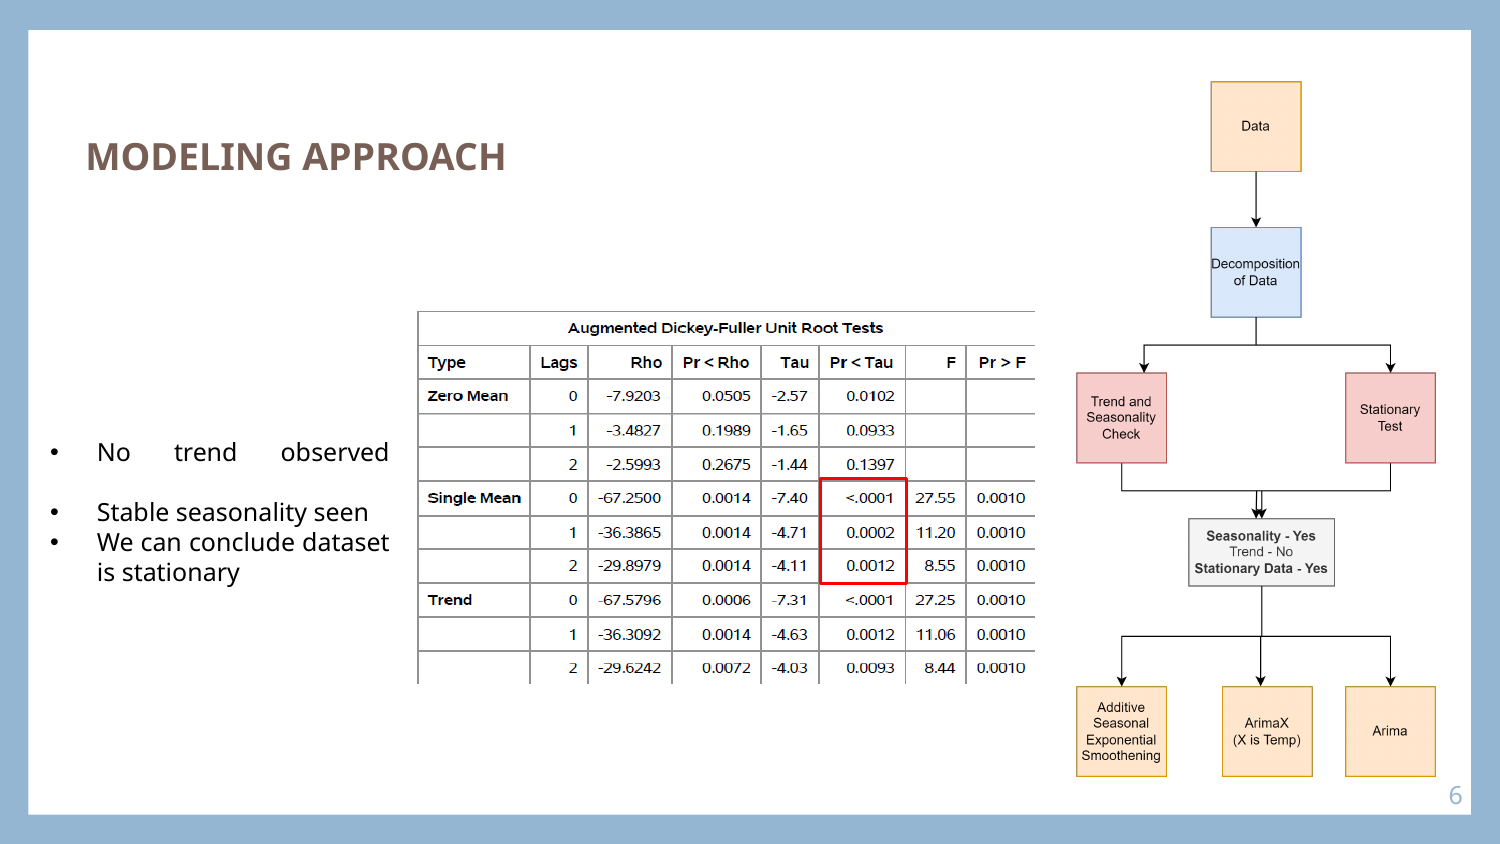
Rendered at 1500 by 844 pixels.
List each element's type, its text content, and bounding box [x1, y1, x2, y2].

text_box No trend observed Stable seasonality seen We can conclude dataset is stationary [35, 429, 405, 594]
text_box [416, 310, 1036, 685]
text_box MODELING APPROACH [70, 117, 1058, 206]
picture [1064, 70, 1447, 789]
slide_number 6 [1387, 763, 1478, 829]
